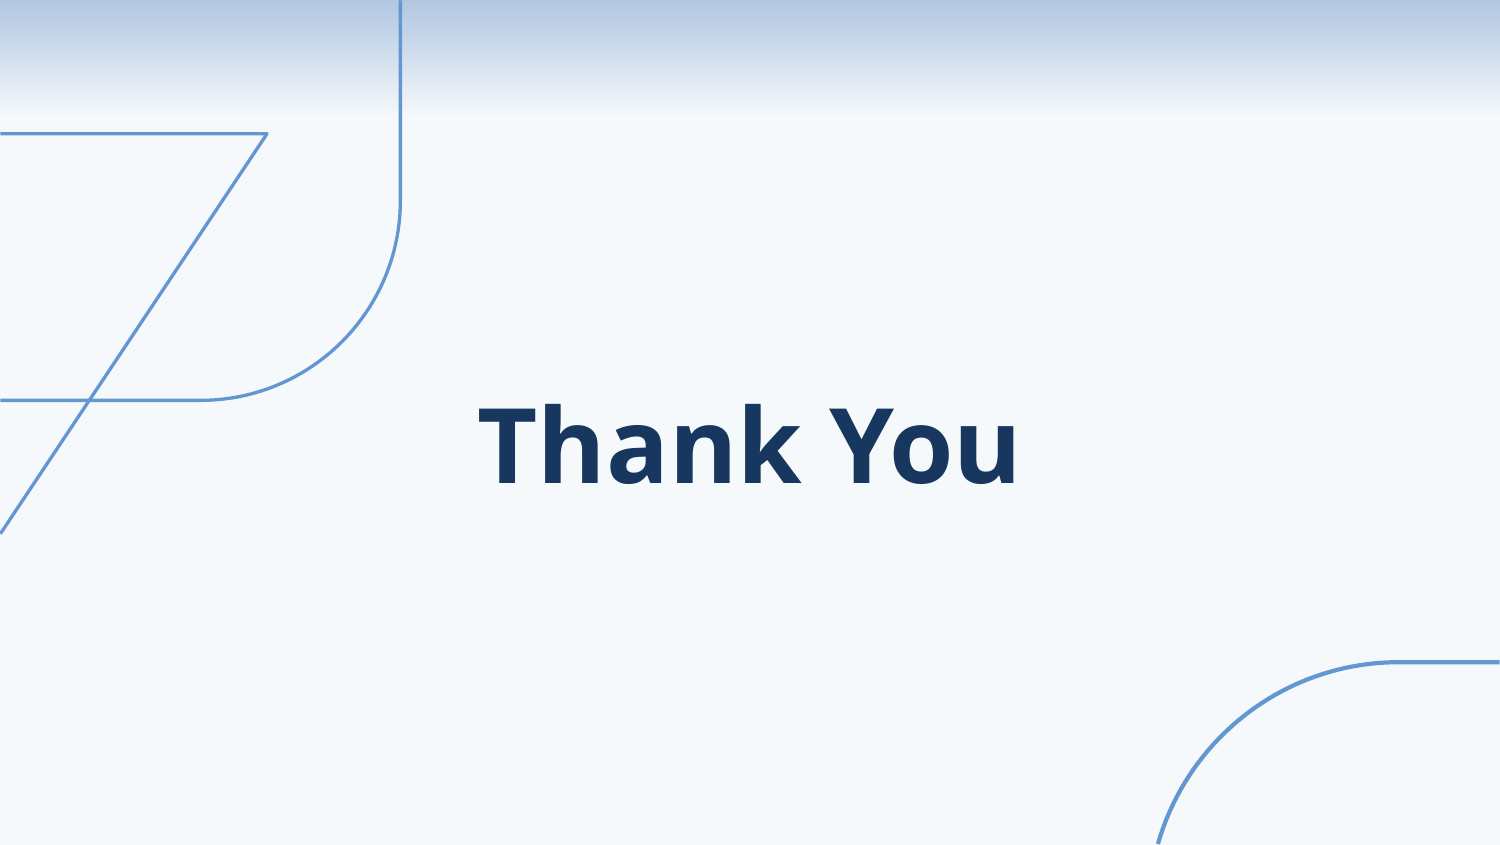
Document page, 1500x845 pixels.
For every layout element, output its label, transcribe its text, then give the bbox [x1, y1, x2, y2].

text_box [1157, 662, 1500, 845]
text_box Thank You [462, 372, 1038, 513]
text_box [0, 0, 401, 534]
